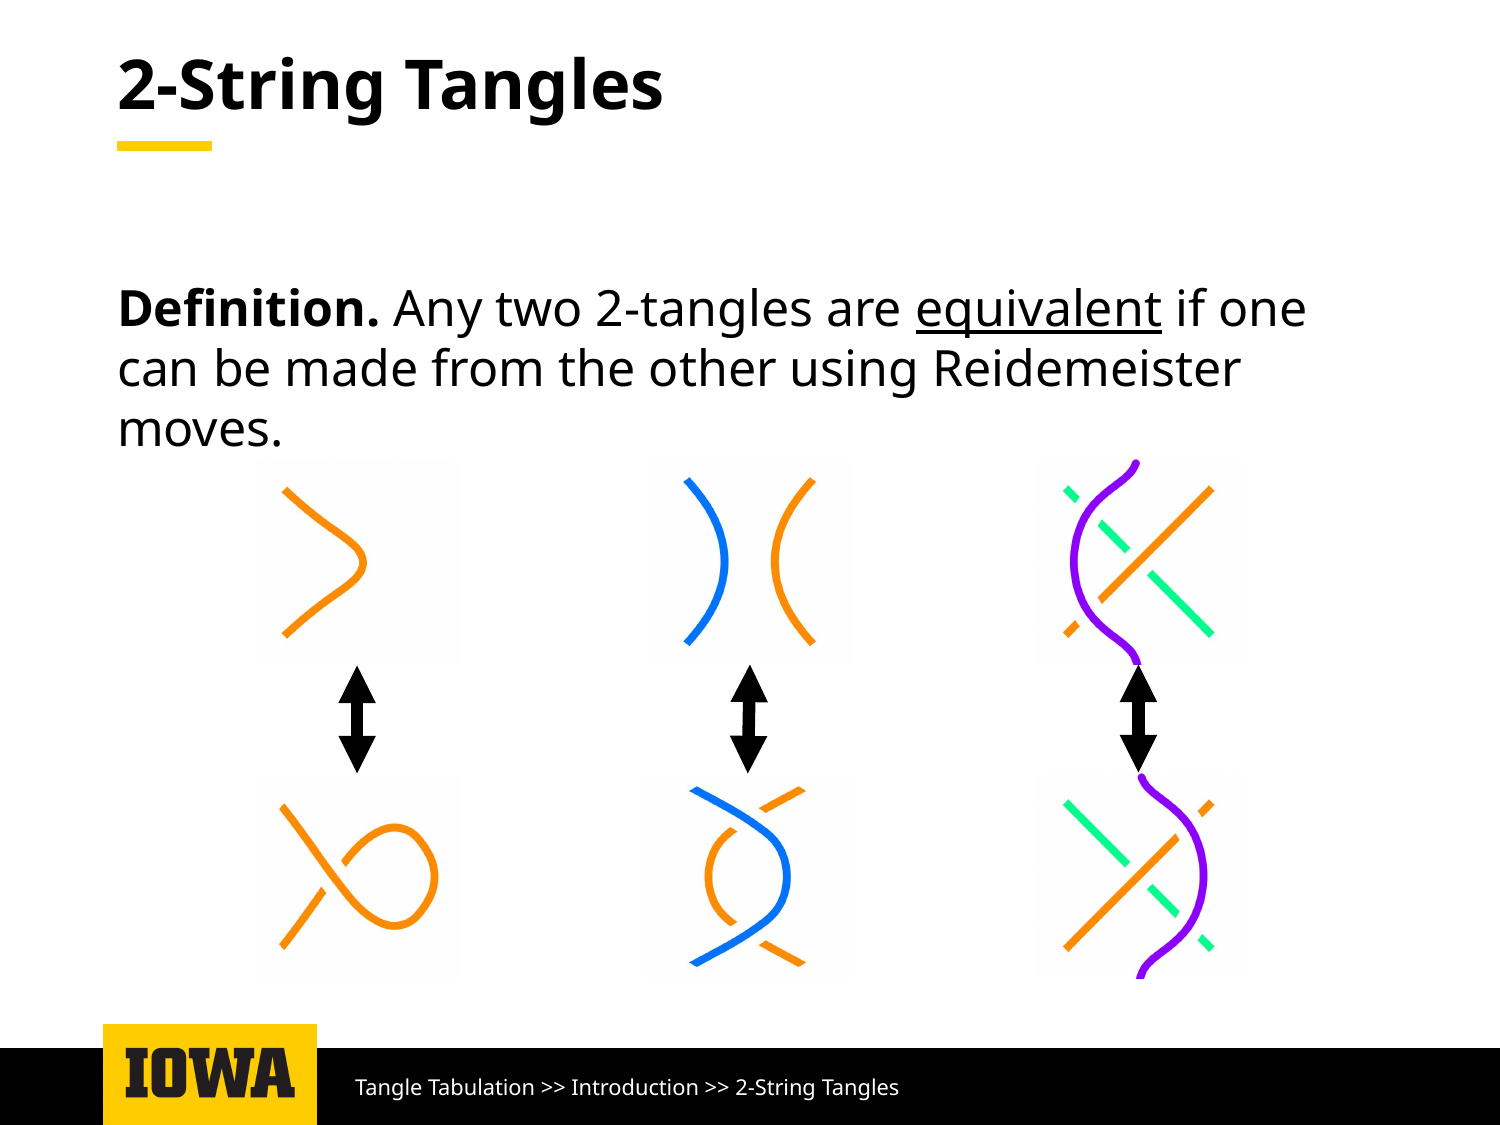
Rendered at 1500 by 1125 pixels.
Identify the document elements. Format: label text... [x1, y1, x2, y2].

picture [254, 773, 461, 980]
footer Tangle Tabulation >> Introduction >> 2-String Tangles [340, 1056, 1409, 1117]
picture [254, 459, 461, 666]
title 2-String Tangles [117, 16, 1383, 159]
picture [1035, 772, 1242, 979]
picture [644, 773, 851, 980]
picture [646, 458, 854, 665]
picture [1035, 458, 1242, 665]
list Definition. Any two 2-tangles are equivalent if one can be made from the other using Reidemeister moves. [117, 276, 1379, 975]
picture [103, 1024, 317, 1125]
